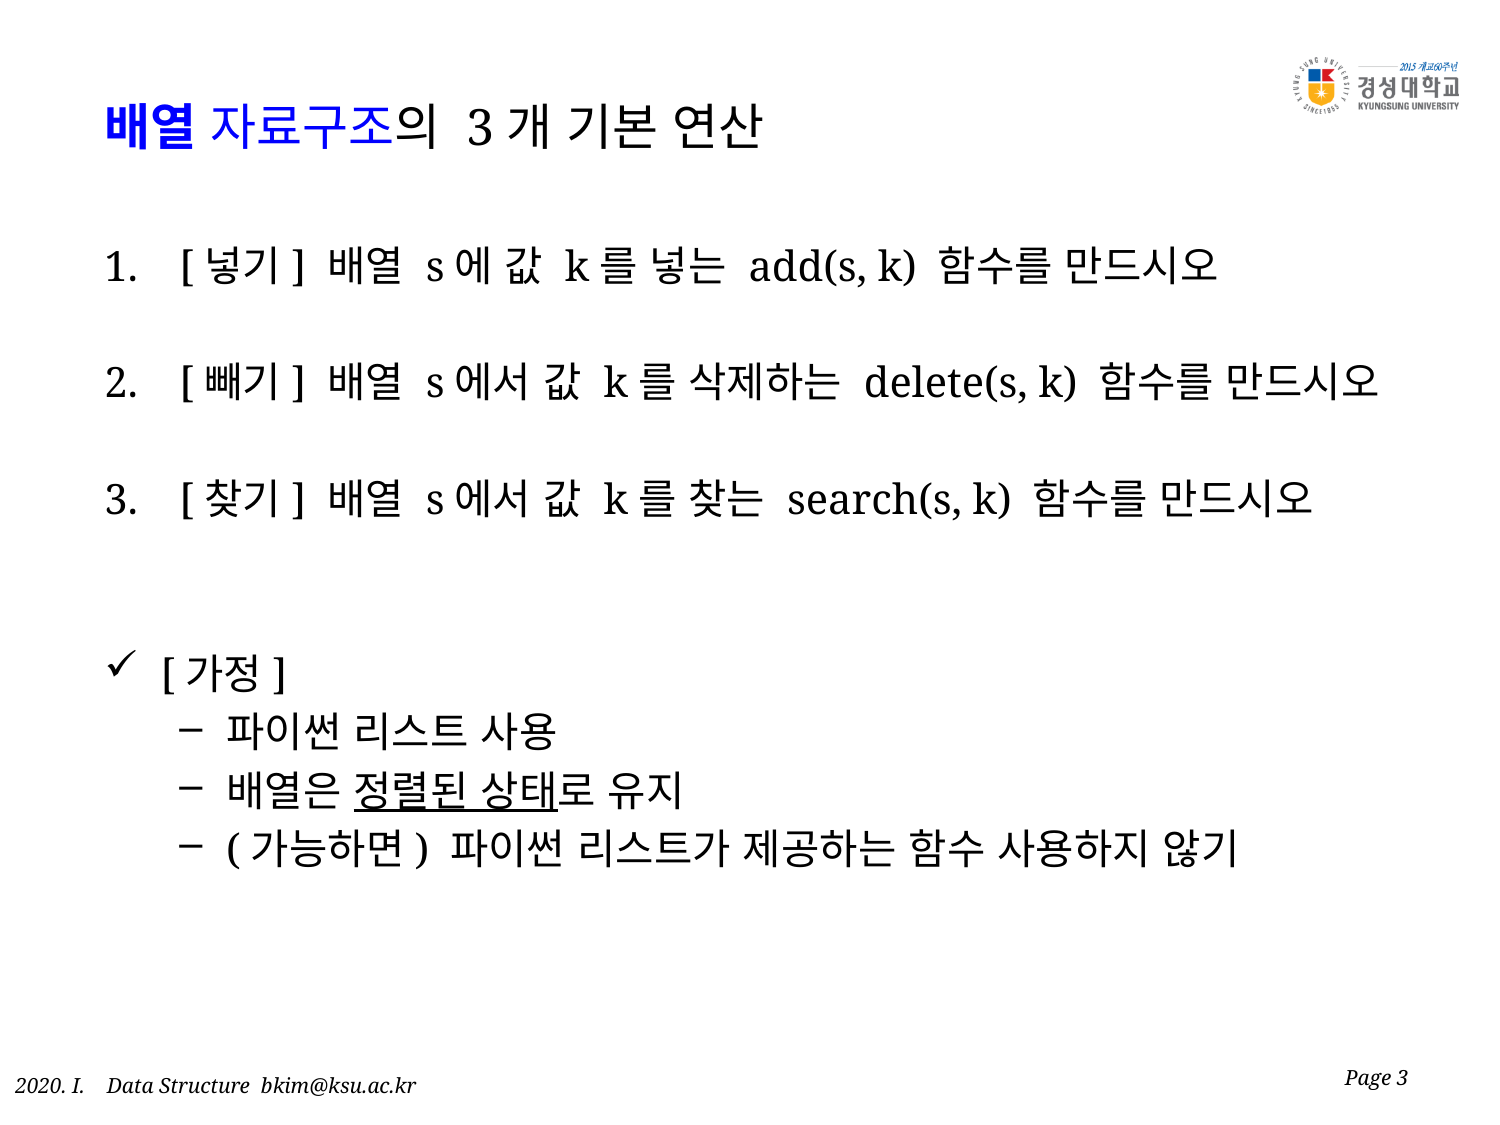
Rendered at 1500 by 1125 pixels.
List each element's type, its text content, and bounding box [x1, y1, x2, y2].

title 배열 자료구조의 3개 기본 연산 [89, 54, 1235, 197]
slide_number Page 3 [1149, 1024, 1424, 1101]
list [넣기] 배열 s에 값 k를 넣는 add(s, k) 함수를 만드시오 [빼기] 배열 s에서 값 k를 삭제하는 delete(s, k) 함수를 만드시오 [찾기] 배열 s에서 값 k를 찾는 search(s, k) 함수를 만드시오 [가정] 파이썬 리스트 사용 배열은 정렬된 상태로 유지 (가능하면) 파이썬 리스트가 제공하는 함수 사용하지 않기 [89, 231, 1436, 1036]
picture [1293, 57, 1459, 114]
